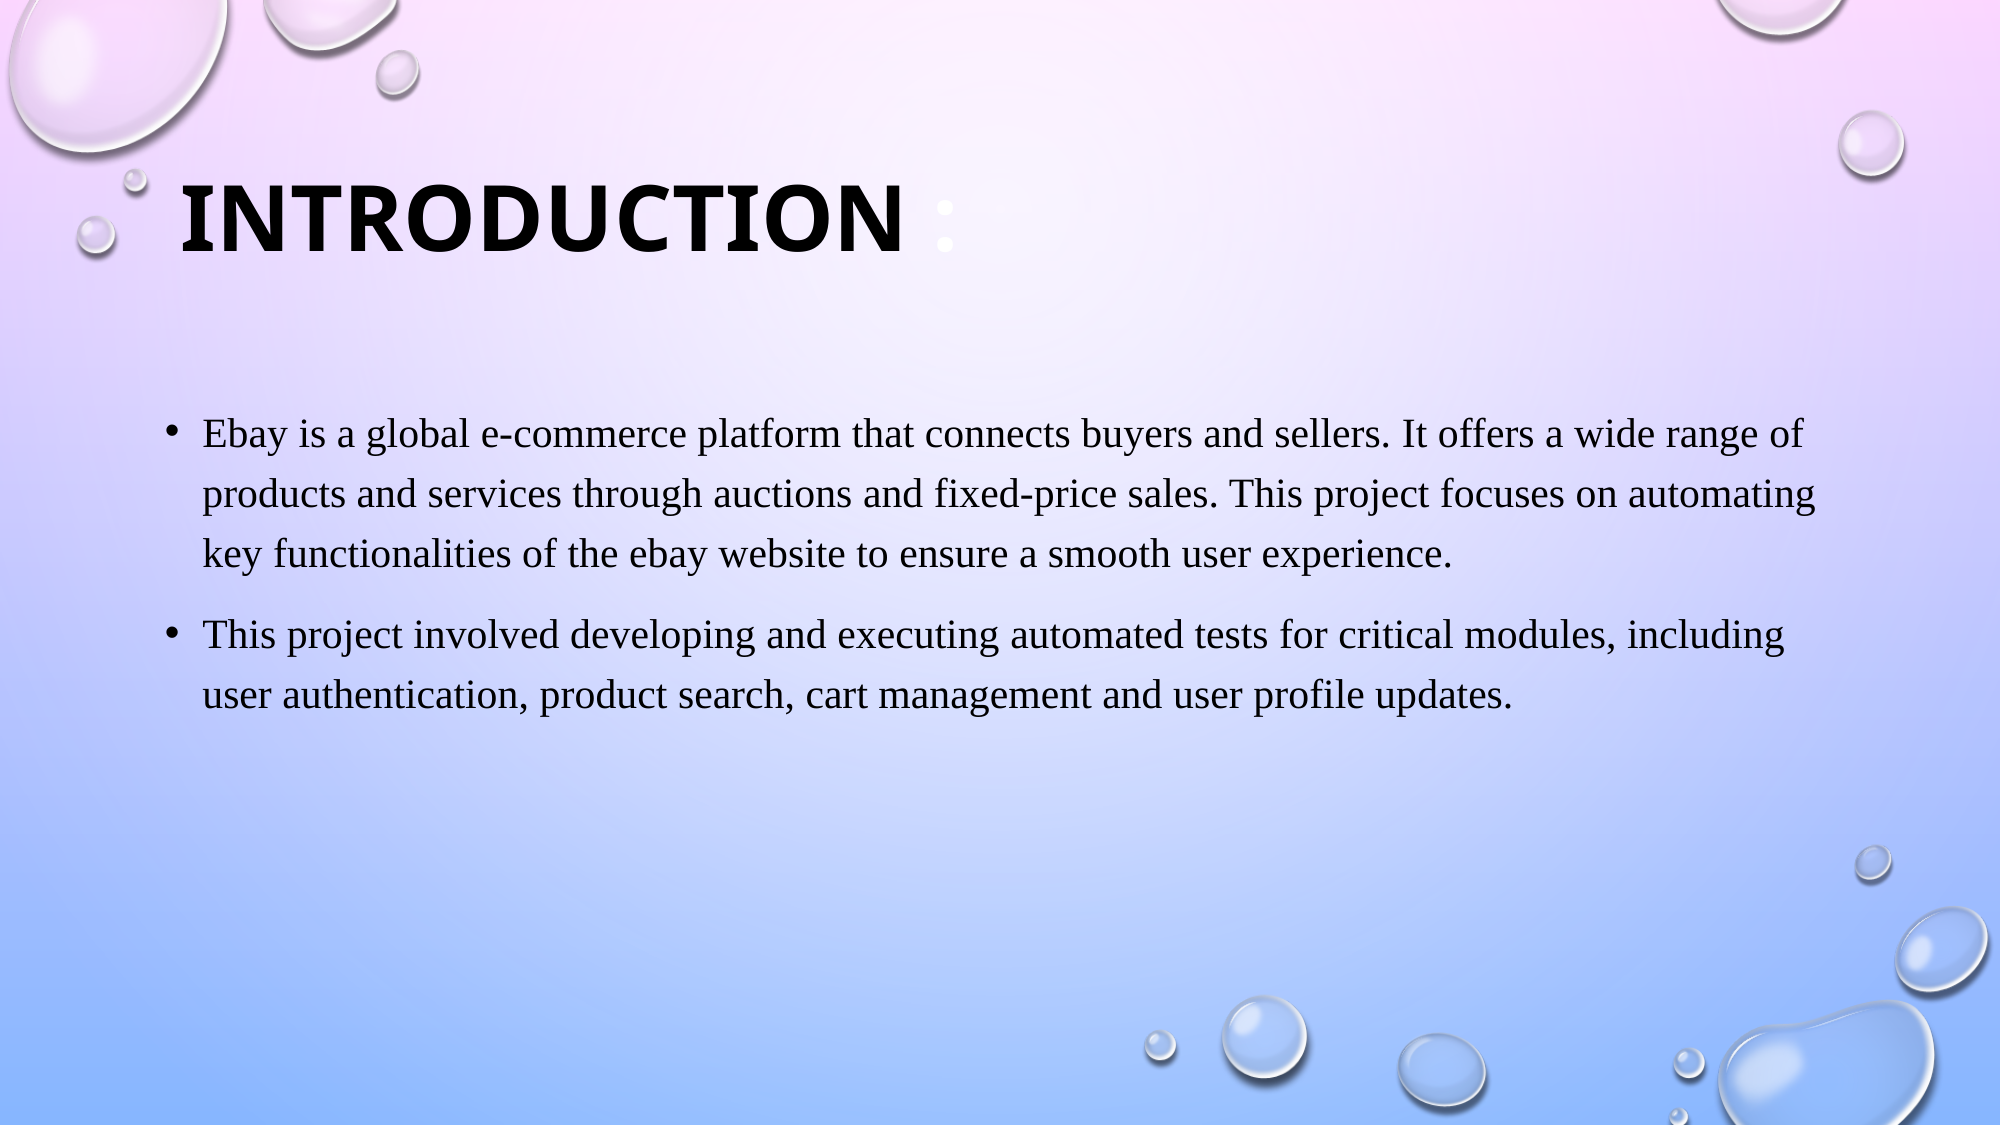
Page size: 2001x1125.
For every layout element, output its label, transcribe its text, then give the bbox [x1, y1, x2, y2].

picture [0, 0, 2000, 1125]
list Ebay is a global e-commerce platform that connects buyers and sellers. It offers a wide range of products and services through auctions and fixed-price sales. This project focuses on automating key functionalities of the ebay website to ensure a smooth user experience. This project involved developing and executing automated tests for critical modules, including user authentication, product search, cart management and user profile updates. [149, 388, 1850, 950]
title Introduction : [165, 146, 1866, 409]
